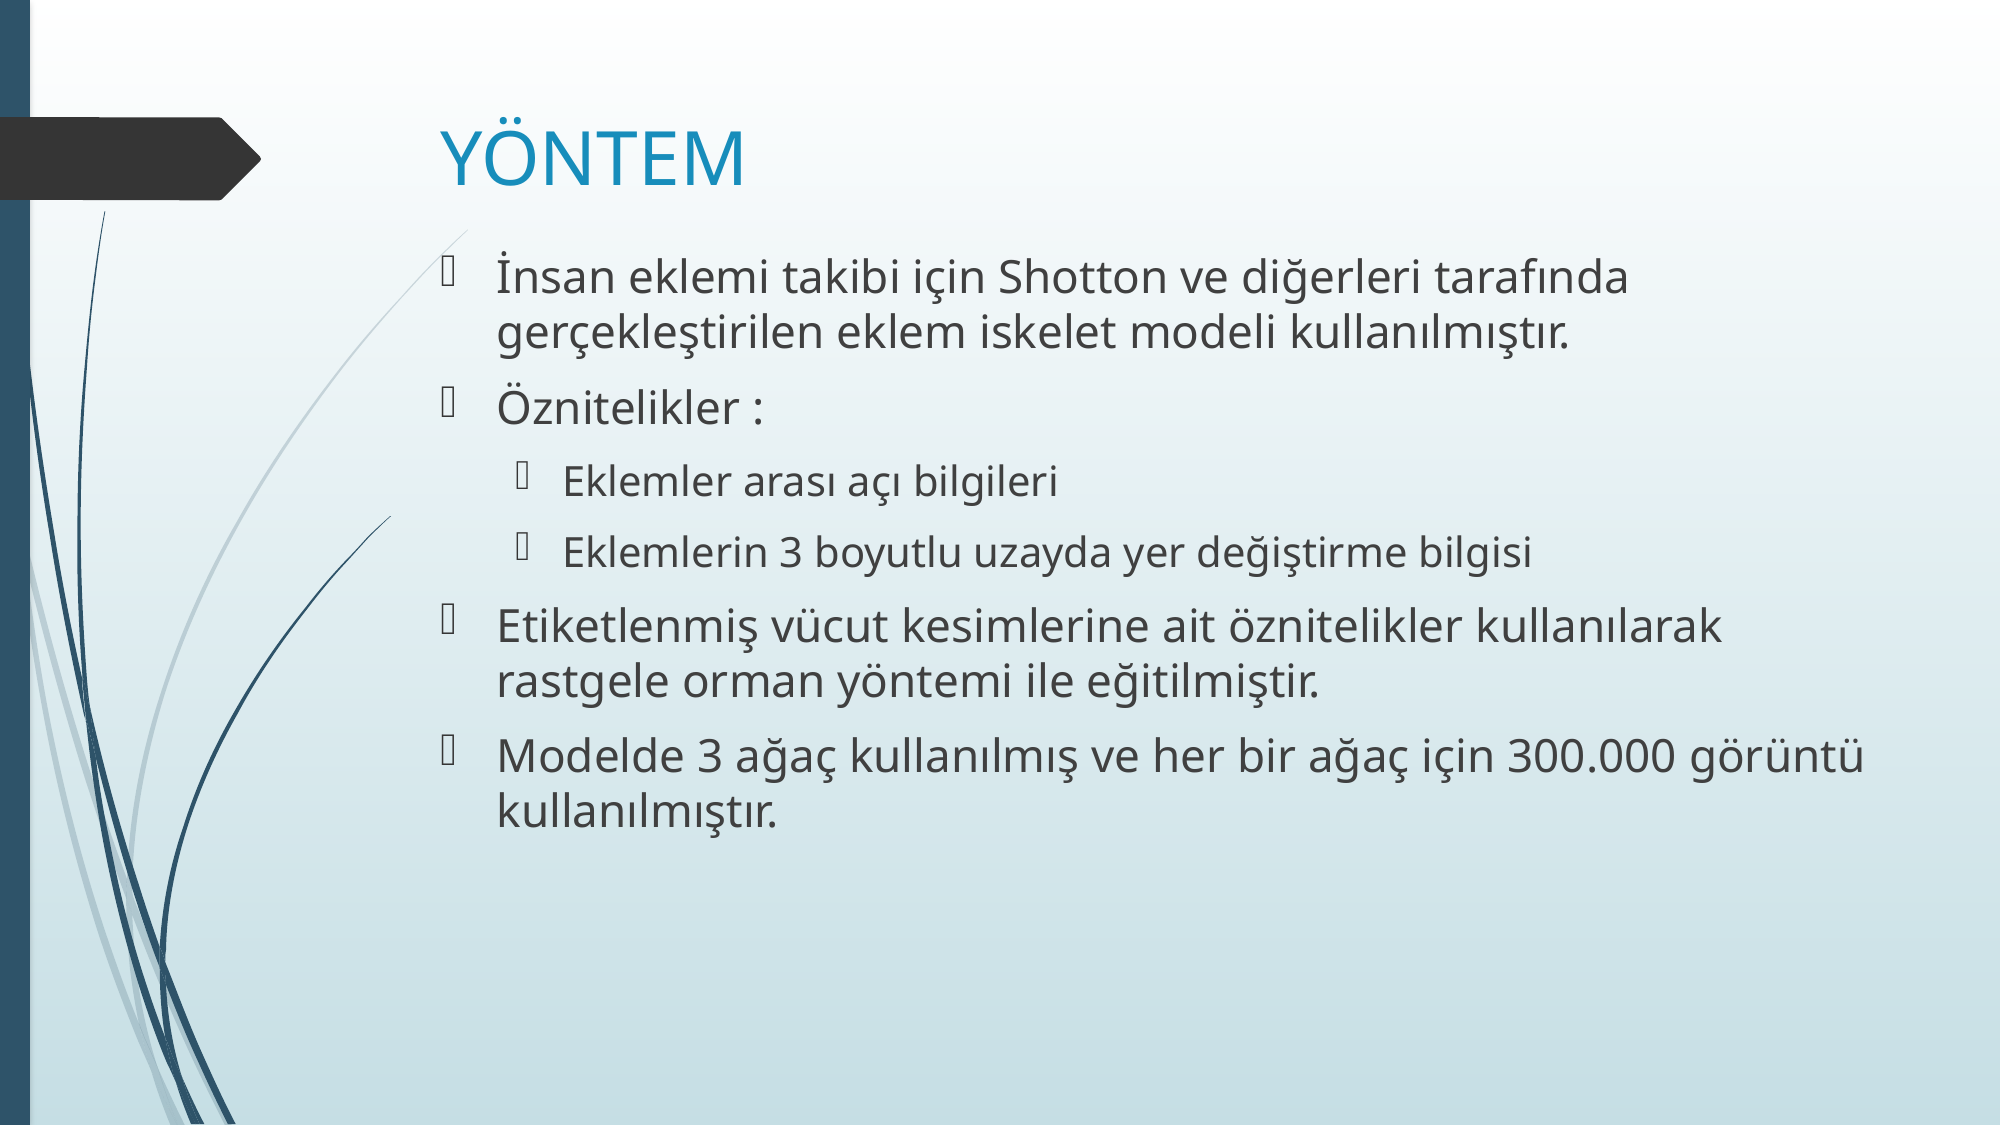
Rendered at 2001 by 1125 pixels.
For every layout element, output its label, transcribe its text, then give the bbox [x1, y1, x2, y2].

title YÖNTEM [425, 102, 1888, 240]
list İnsan eklemi takibi için Shotton ve diğerleri tarafında gerçekleştirilen eklem iskelet modeli kullanılmıştır. Öznitelikler : Eklemler arası açı bilgileri Eklemlerin 3 boyutlu uzayda yer değiştirme bilgisi Etiketlenmiş vücut kesimlerine ait öznitelikler kullanılarak rastgele orman yöntemi ile eğitilmiştir. Modelde 3 ağaç kullanılmış ve her bir ağaç için 300.000 görüntü kullanılmıştır. [425, 240, 1888, 970]
